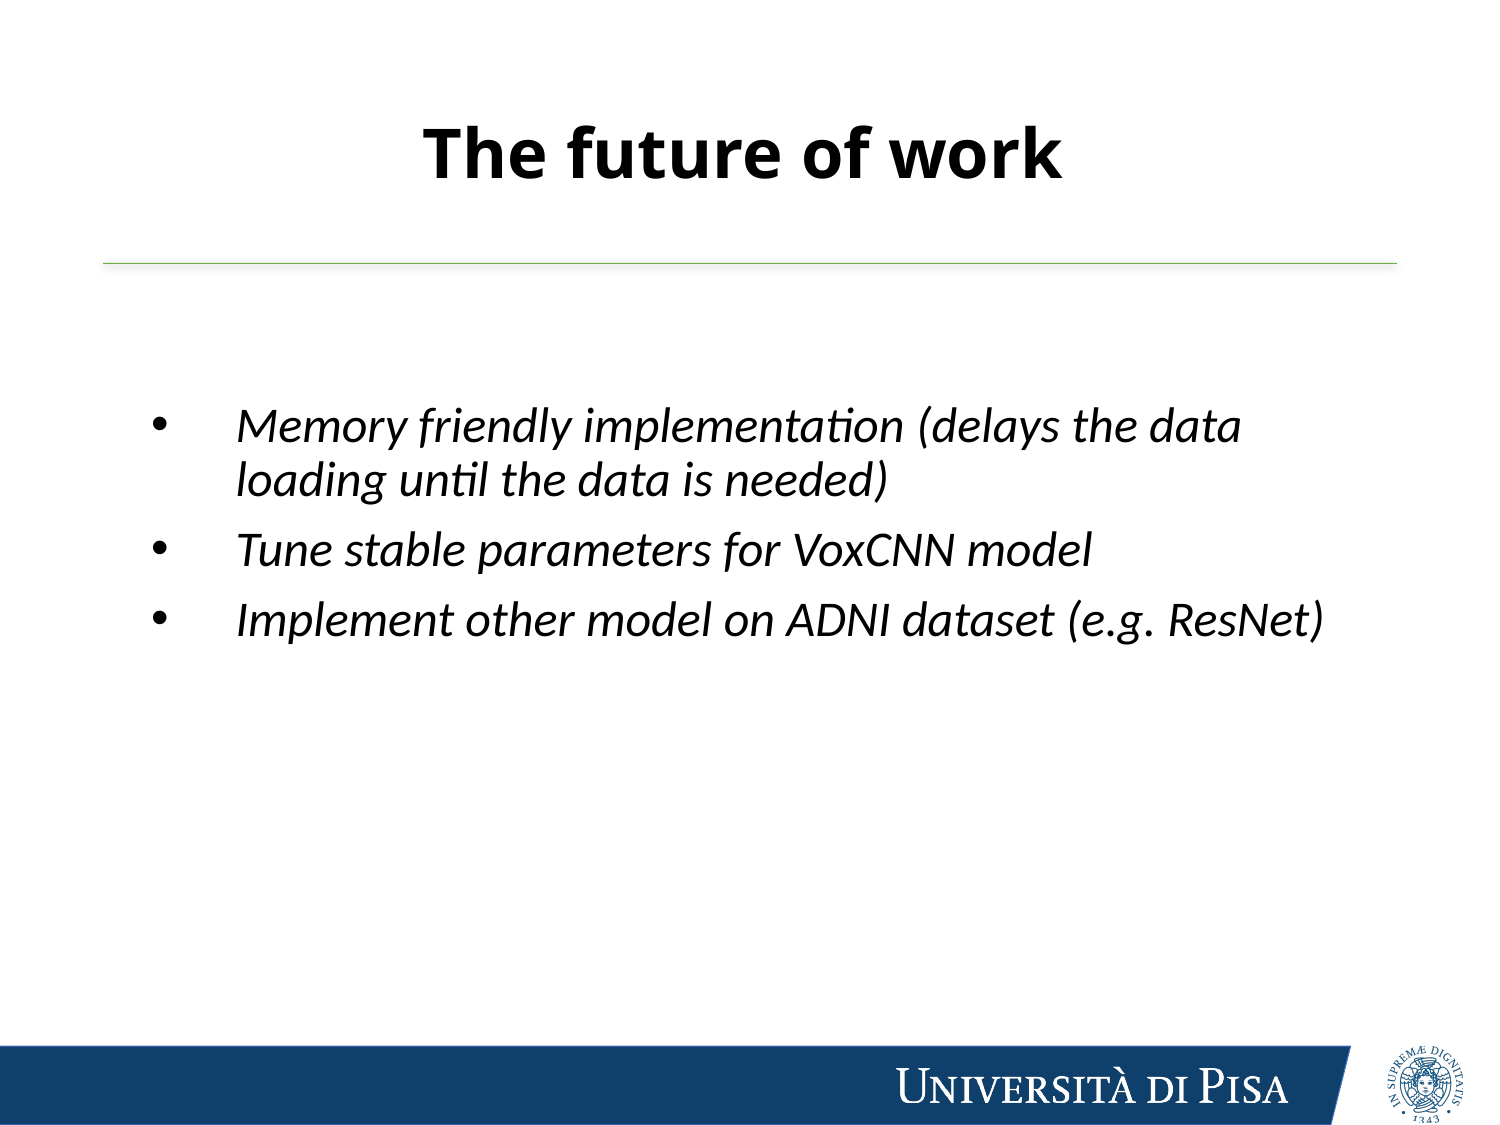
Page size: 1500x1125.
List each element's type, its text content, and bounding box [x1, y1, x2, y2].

text_box [0, 1045, 1352, 1125]
picture [1387, 1046, 1463, 1123]
picture [895, 1066, 1289, 1103]
subtitle Memory friendly implementation (delays the data loading until the data is needed) Tune stable parameters for VoxCNN model Implement other model on ADNI dataset (e.g. ResNet) [136, 392, 1351, 918]
title The future of work [105, 54, 1381, 202]
